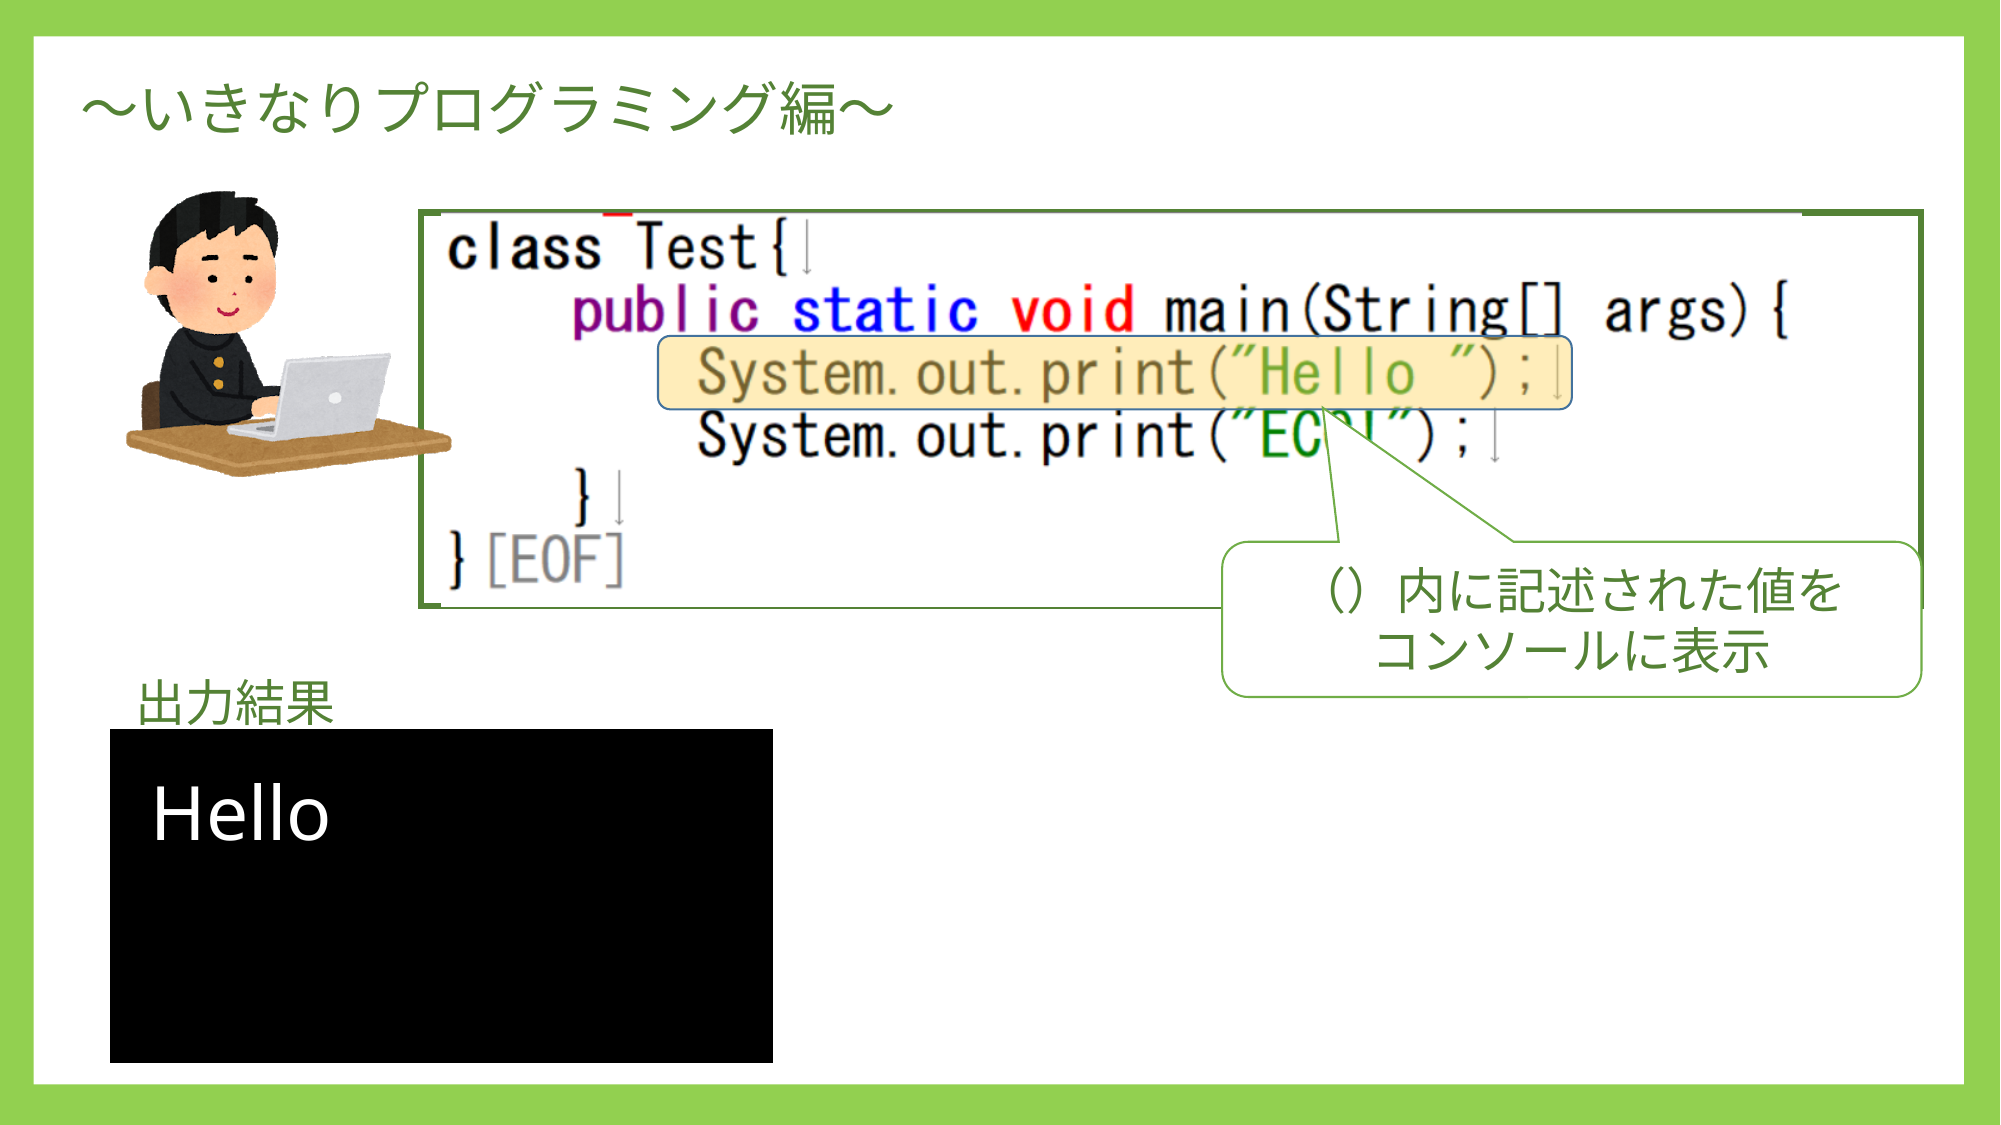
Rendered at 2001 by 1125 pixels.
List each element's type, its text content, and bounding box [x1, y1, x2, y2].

text_box 出力結果 [121, 664, 351, 740]
text_box ～いきなりプログラミング編～ [65, 64, 911, 150]
text_box [420, 499, 441, 607]
text_box [110, 729, 773, 1063]
picture [119, 169, 1802, 607]
text_box Hello [136, 757, 368, 863]
text_box （）内に記述された値を コンソールに表示 [1221, 540, 1923, 699]
text_box [460, 211, 1922, 559]
